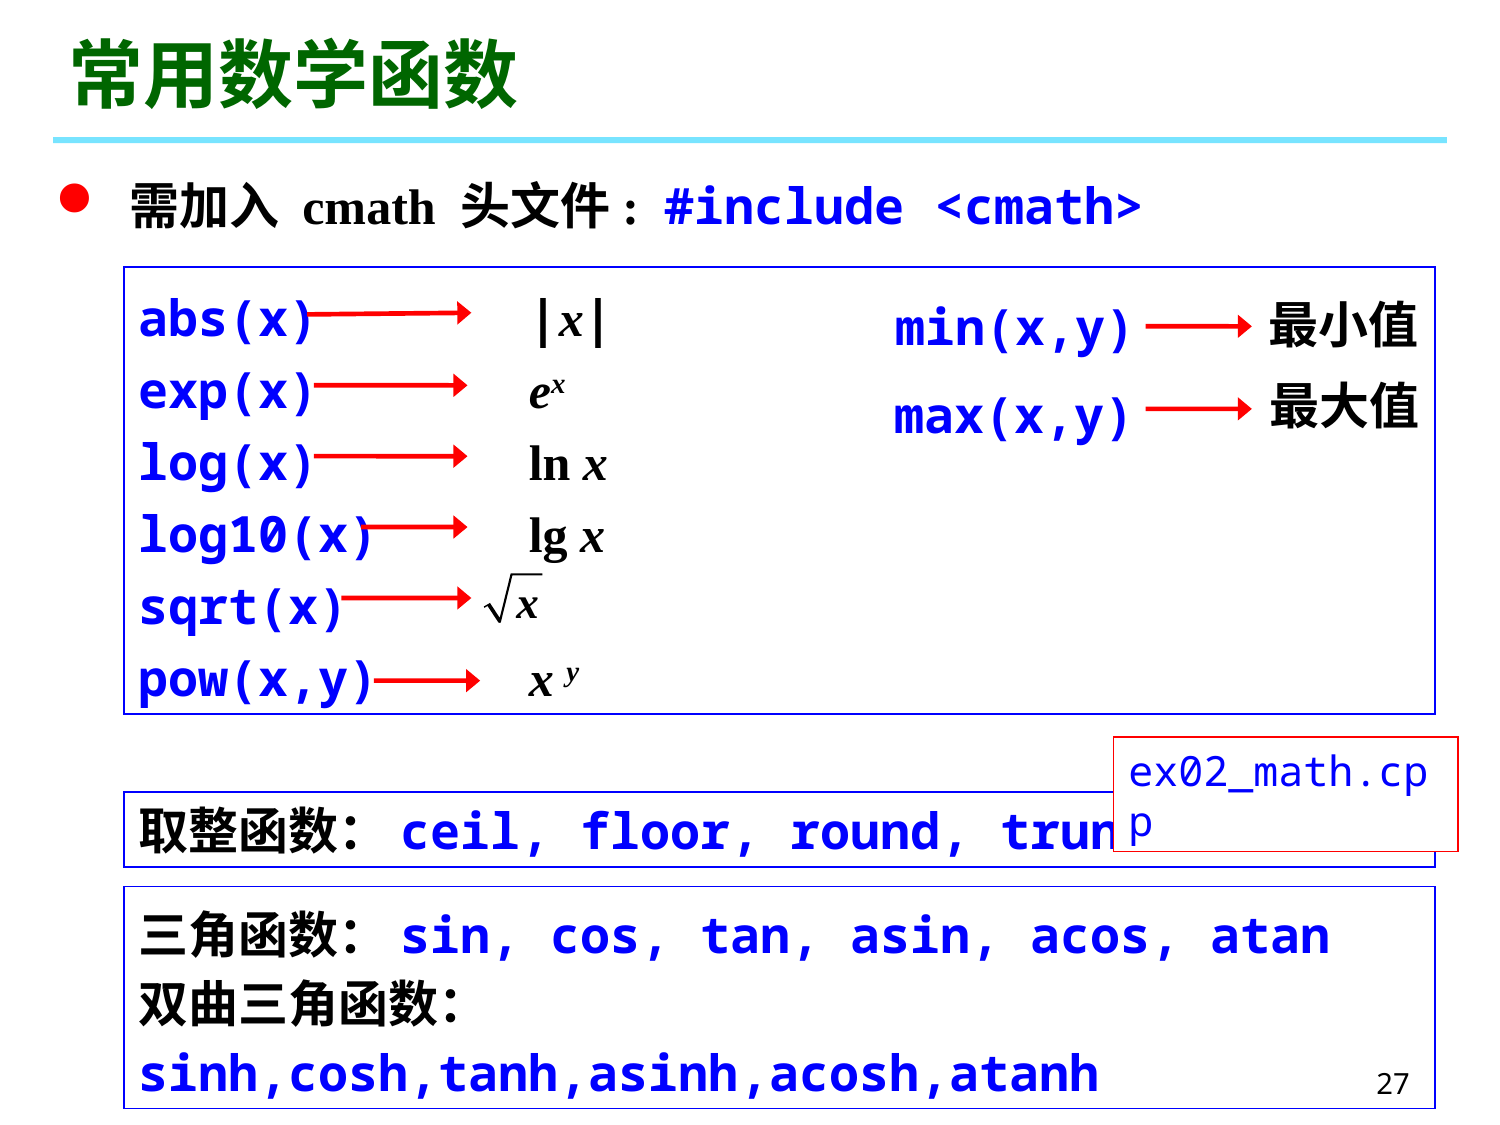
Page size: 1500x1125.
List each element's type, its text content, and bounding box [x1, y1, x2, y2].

slide_number 27 [1112, 1109, 1425, 1113]
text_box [476, 562, 552, 634]
text_box [1145, 398, 1252, 420]
text_box ex02_math.cpp [1113, 736, 1459, 852]
text_box [1145, 316, 1252, 337]
text_box 需加入 cmath 头文件: #include <cmath> [41, 148, 1424, 242]
text_box 三角函数：sin, cos, tan, asin, acos, atan 双曲三角函数：sinh,cosh,tanh,asinh,acosh,atanh [123, 886, 1436, 1109]
text_box 取整函数：ceil, floor, round, trunc [123, 792, 1436, 867]
text_box [313, 445, 468, 467]
title 常用数学函数 [53, 0, 857, 125]
text_box max(x,y) [879, 363, 1209, 451]
text_box [361, 516, 468, 538]
text_box [341, 587, 472, 609]
text_box [313, 375, 468, 396]
text_box [307, 302, 472, 324]
text_box 最大值 [1254, 367, 1435, 442]
text_box abs(x) |x| exp(x) ex log(x) ln x log10(x) lg x sqrt(x) pow(x,y) x y [123, 267, 1436, 714]
text_box min(x,y) [880, 275, 1180, 363]
text_box [373, 670, 481, 692]
text_box 最小值 [1253, 286, 1434, 362]
